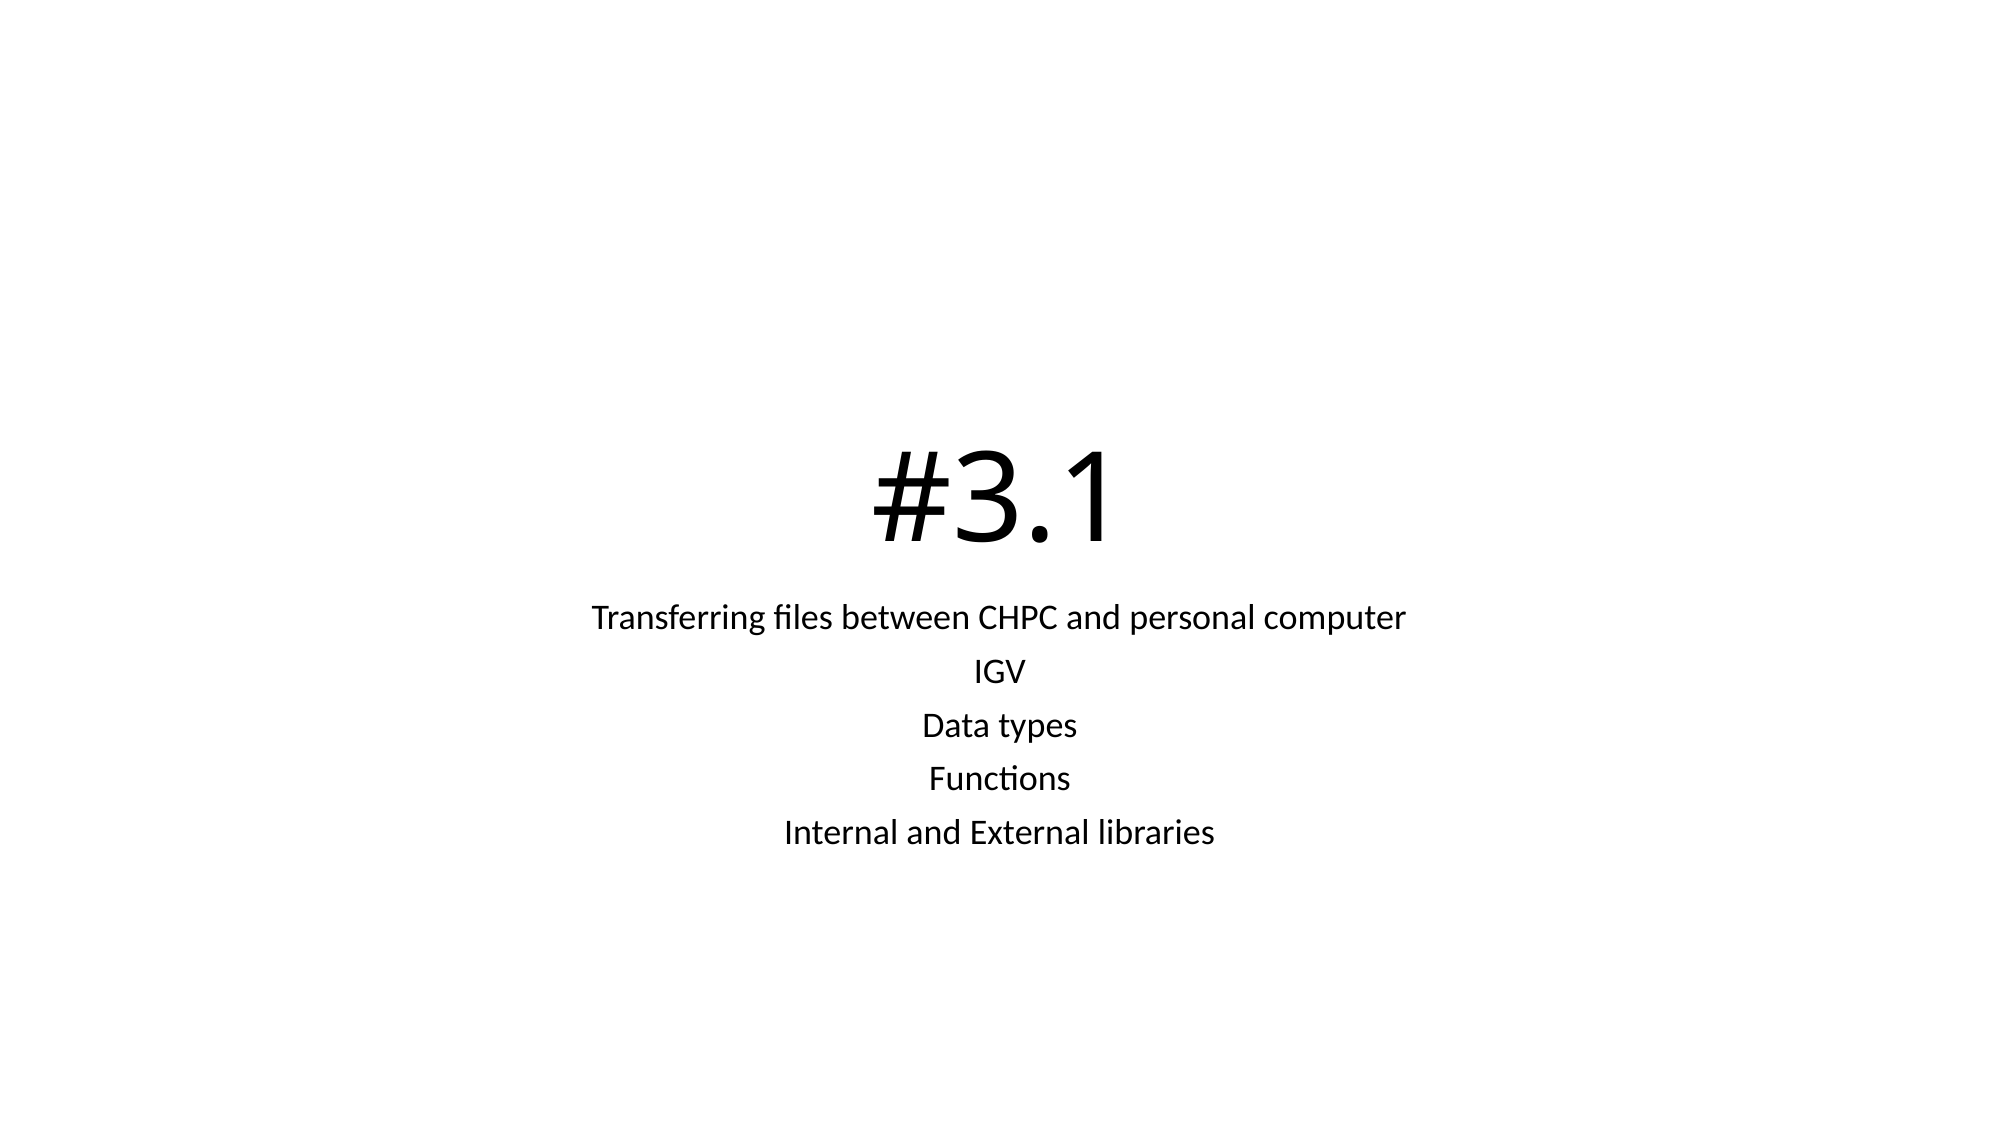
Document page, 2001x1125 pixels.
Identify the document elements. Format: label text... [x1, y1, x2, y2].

title #3.1 [249, 184, 1750, 576]
subtitle Transferring files between CHPC and personal computer IGV Data types Functions Internal and External libraries [249, 590, 1750, 863]
